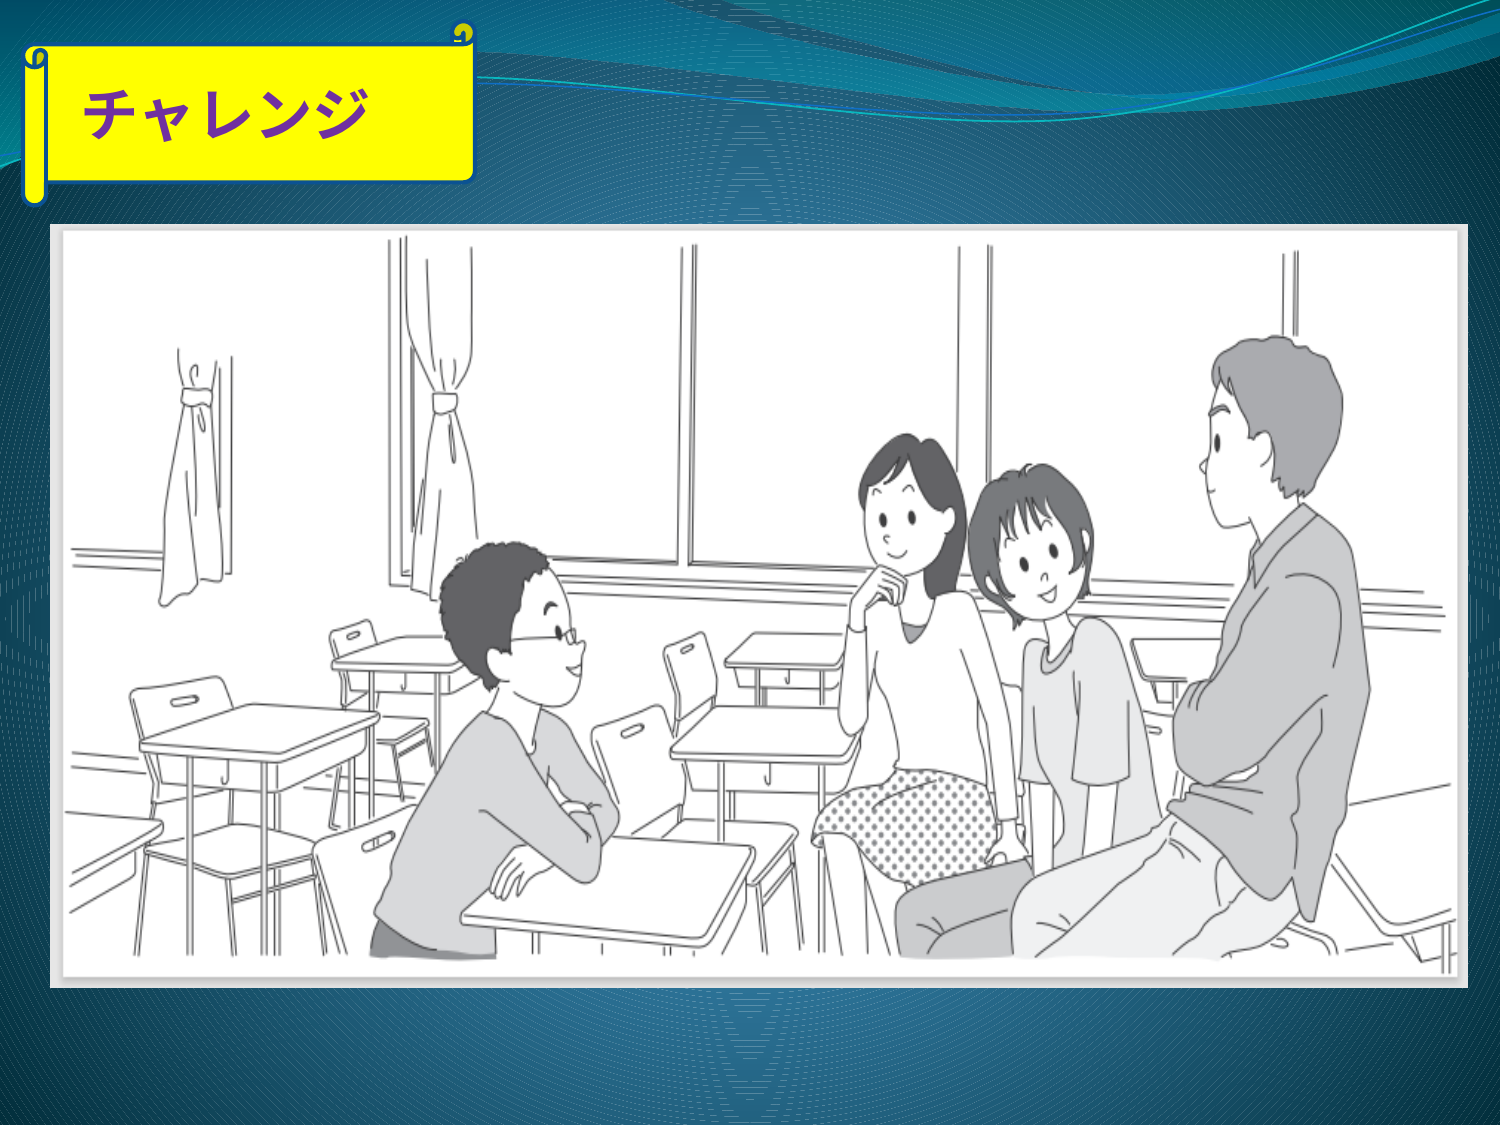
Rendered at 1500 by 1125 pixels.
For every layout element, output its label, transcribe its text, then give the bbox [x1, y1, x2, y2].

picture [49, 223, 1468, 988]
text_box チャレンジ [20, 19, 478, 208]
